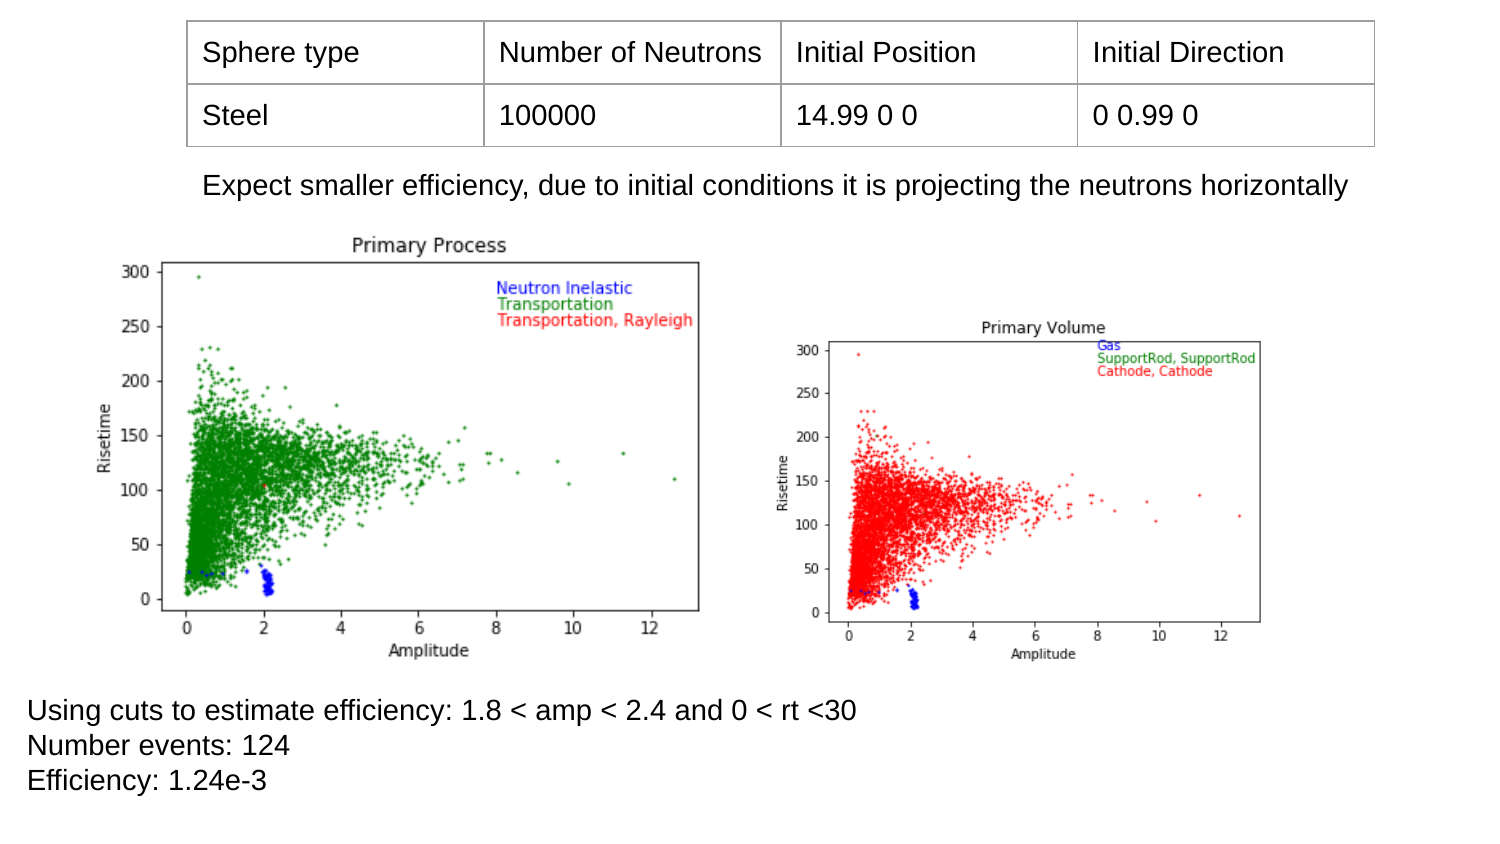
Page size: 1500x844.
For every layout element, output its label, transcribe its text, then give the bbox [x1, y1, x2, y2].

text_box Expect smaller efficiency, due to initial conditions it is projecting the neutrons horizontally towards the center of the detector Total number of interacting events: 5530 [187, 151, 1375, 286]
table_cell 14.99 0 0 [782, 85, 1077, 146]
picture [75, 206, 1315, 668]
table_header Initial Direction [1078, 22, 1374, 83]
table_header Initial Position [782, 22, 1077, 83]
table_header Number of Neutrons [485, 22, 780, 83]
table_cell 0 0.99 0 [1078, 85, 1374, 146]
text_box Using cuts to estimate efficiency: 1.8 < amp < 2.4 and 0 < rt <30 Number events: 124 Efficiency: 1.24e-3 [11, 676, 1059, 812]
table_cell Steel [188, 85, 483, 146]
table_cell 100000 [485, 85, 780, 146]
table_header Sphere type [188, 22, 483, 83]
